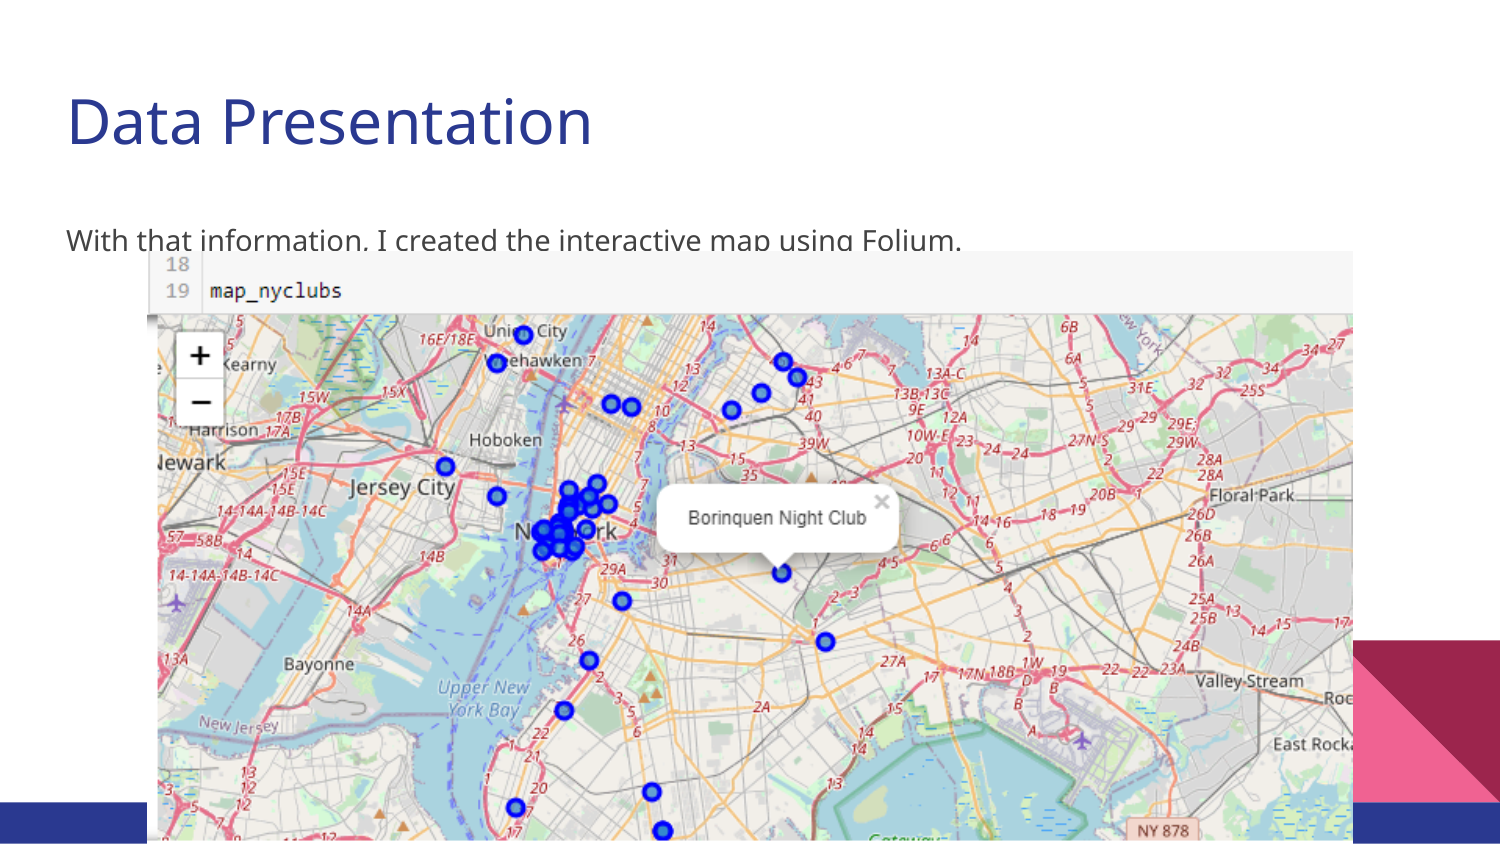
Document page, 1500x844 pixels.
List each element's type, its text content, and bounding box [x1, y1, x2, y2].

picture [147, 251, 1353, 844]
list With that information, I created the interactive map using Folium. [51, 201, 1449, 750]
title Data Presentation [51, 67, 1449, 167]
